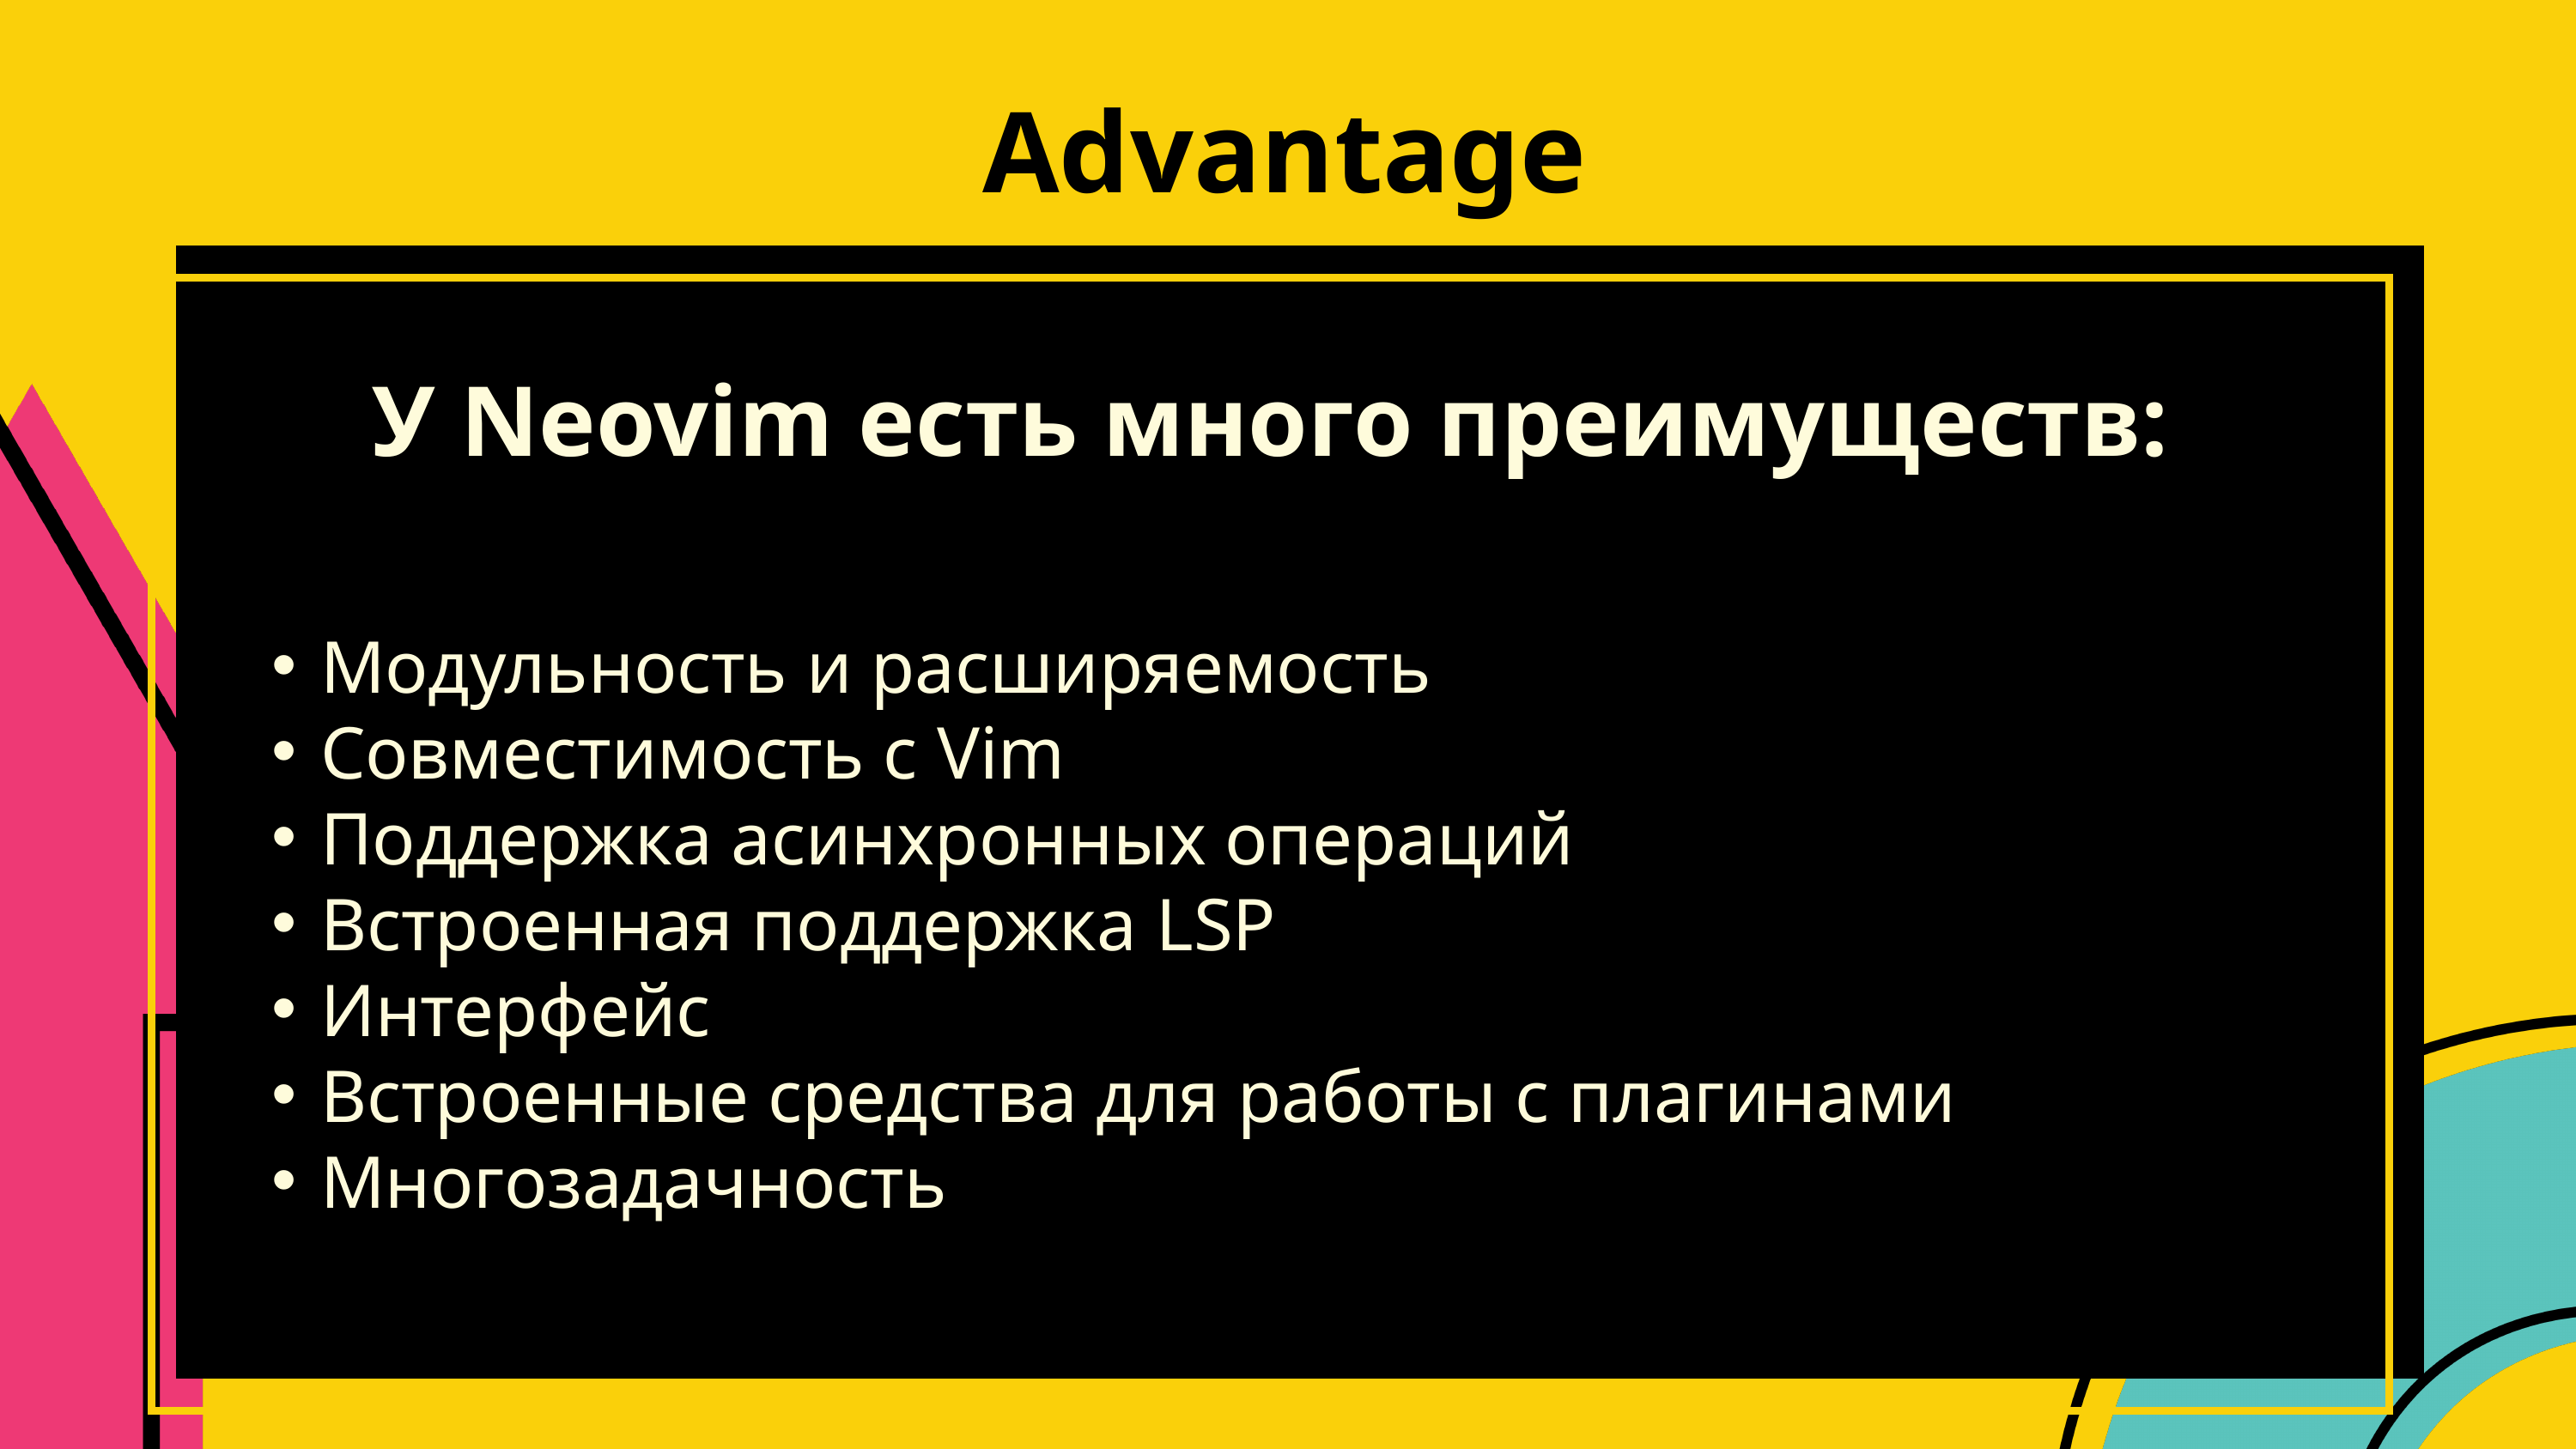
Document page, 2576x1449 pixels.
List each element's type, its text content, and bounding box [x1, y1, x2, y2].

text_box [0, 384, 404, 1449]
text_box Advantage [144, 109, 2425, 215]
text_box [151, 245, 2425, 1411]
text_box [2044, 1014, 2576, 1449]
